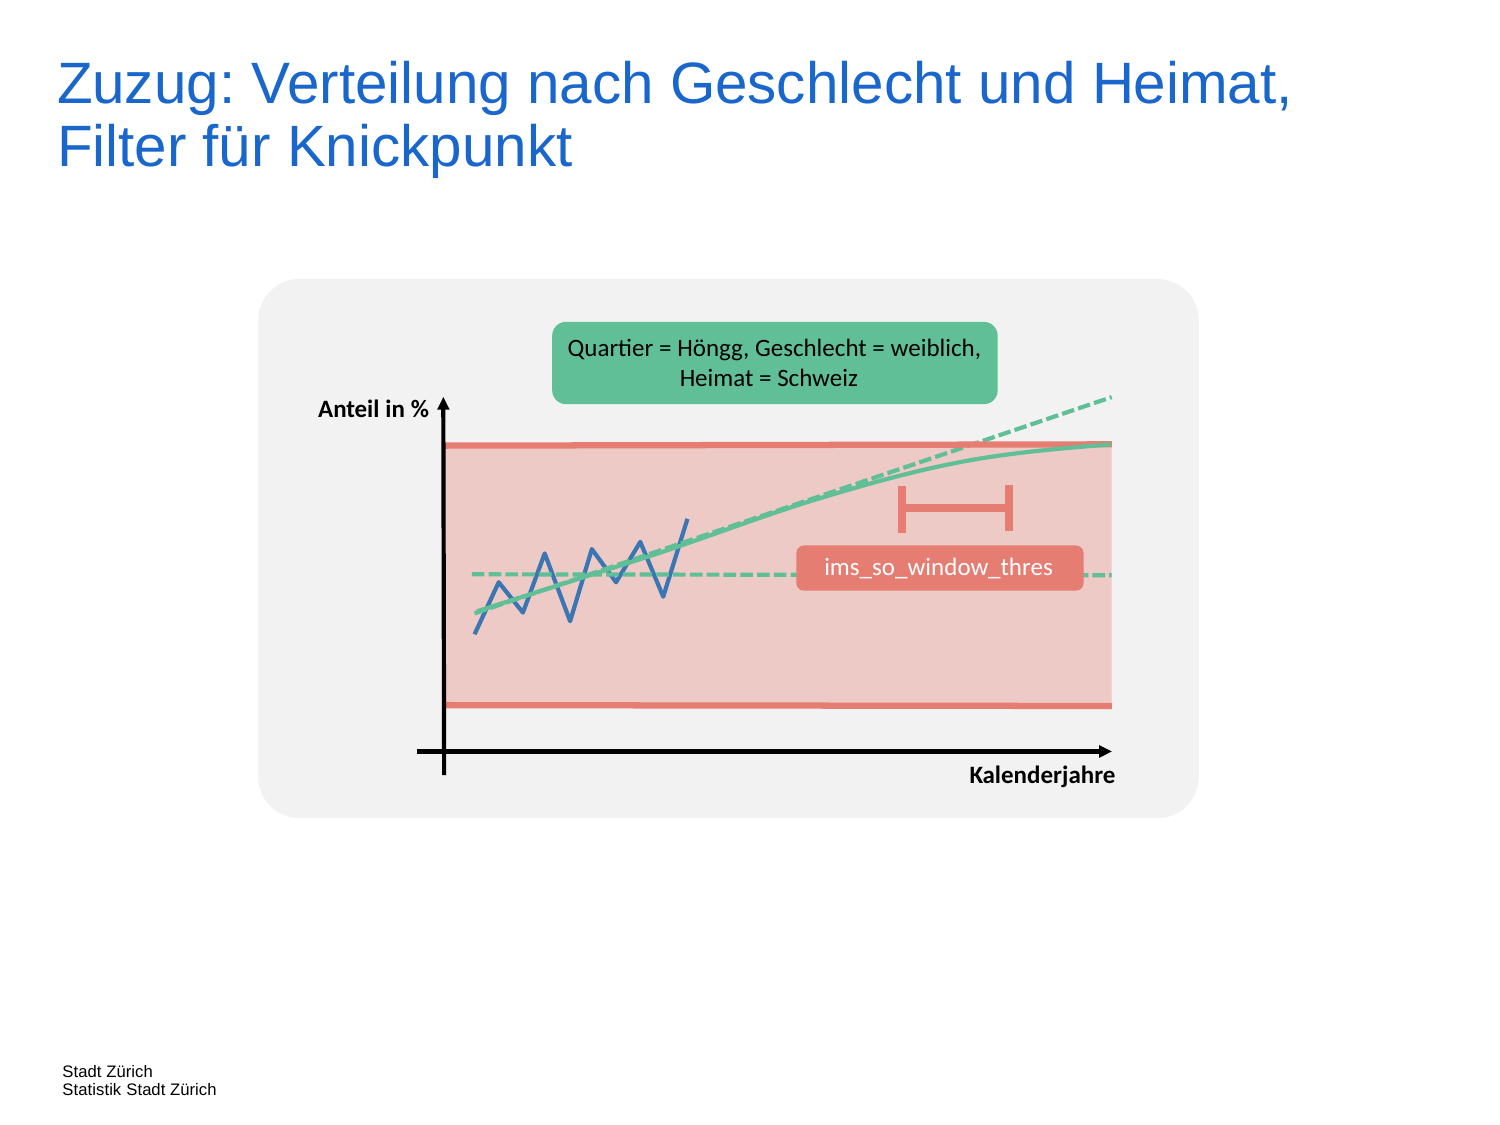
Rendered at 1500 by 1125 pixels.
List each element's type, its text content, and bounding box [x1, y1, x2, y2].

text_box Stadt Zürich Statistik Stadt Zürich [62, 1063, 259, 1093]
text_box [257, 278, 1199, 823]
title Zuzug: Verteilung nach Geschlecht und Heimat, Filter für Knickpunkt [56, 53, 1318, 150]
